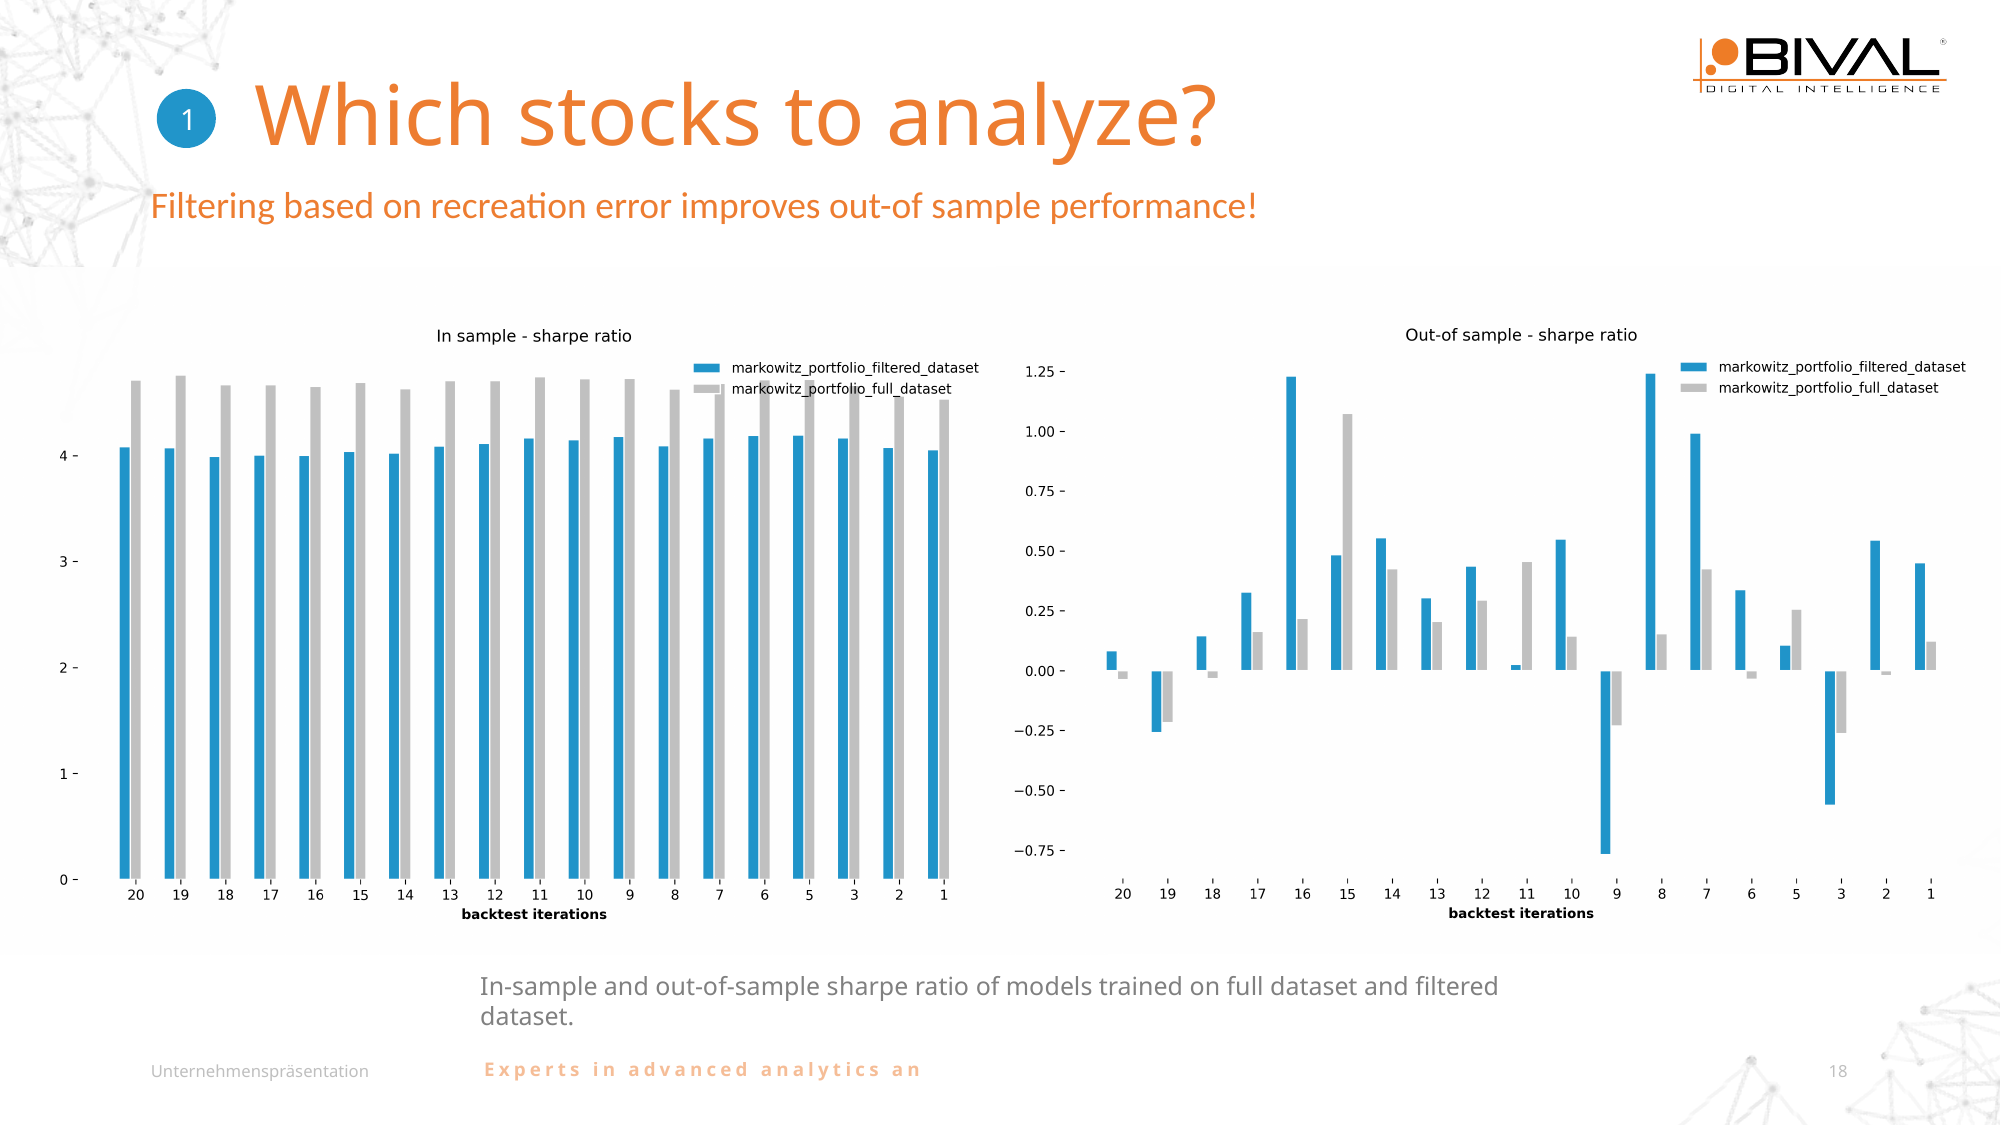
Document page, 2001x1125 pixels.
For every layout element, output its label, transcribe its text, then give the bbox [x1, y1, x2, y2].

footer Unternehmenspräsentation [135, 1042, 470, 1103]
text_box In-sample and out-of-sample sharpe ratio of models trained on full dataset and filtered dataset. [465, 963, 1565, 1038]
text_box 1 [156, 88, 216, 148]
list Filtering based on recreation error improves out-of sample performance! [135, 178, 1413, 267]
picture [0, 0, 2001, 1125]
picture [1692, 37, 1949, 95]
title Which stocks to analyze? [239, 59, 1863, 177]
slide_number 18 [1412, 1042, 1863, 1103]
